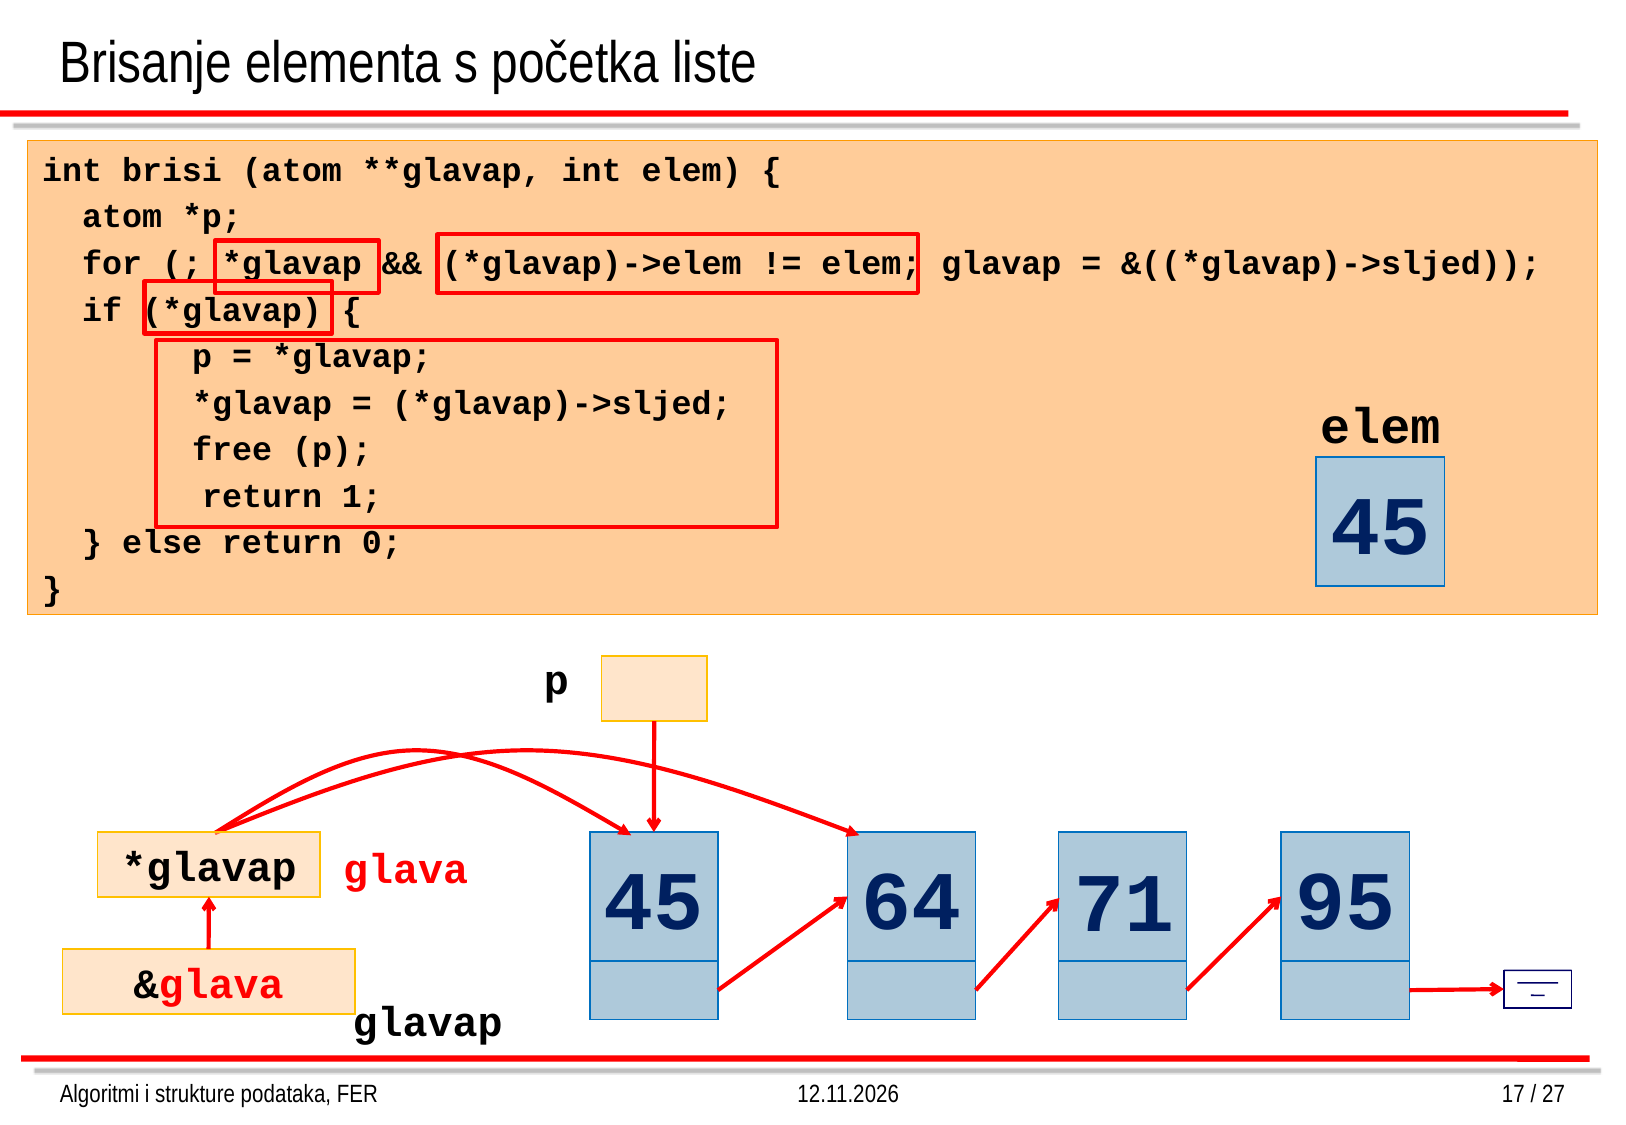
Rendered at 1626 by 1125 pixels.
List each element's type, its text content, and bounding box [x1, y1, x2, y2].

text_box [1064, 956, 1181, 961]
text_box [975, 898, 1059, 991]
text_box [437, 234, 918, 293]
title Brisanje elementa s početka liste [44, 0, 1569, 102]
text_box glavap [337, 986, 518, 1052]
footer Algoritmi i strukture podataka, FER [44, 1070, 612, 1107]
text_box [1058, 832, 1187, 898]
text_box glava [328, 834, 484, 899]
text_box [1058, 961, 1187, 1020]
text_box 71 [1059, 840, 1190, 956]
text_box [589, 961, 718, 1020]
text_box 95 [1281, 832, 1410, 961]
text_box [1503, 970, 1572, 1009]
text_box 64 [847, 832, 976, 961]
text_box [1281, 961, 1410, 1020]
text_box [717, 896, 848, 991]
text_box int brisi (atom **glavap, int elem) { atom *p; for (; *glavap && (*glavap)->elem != elem; glavap = &((*glavap)->sljed)); if (*glavap) { p = *glavap; *glavap = (*glavap)->sljed; free (p); return 1; } else return 0; } [27, 140, 1598, 615]
text_box [214, 240, 379, 293]
text_box [601, 656, 707, 722]
text_box &glava [62, 949, 355, 1014]
slide_number 17 / 27 [1164, 1070, 1581, 1107]
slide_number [658, 1070, 1039, 1107]
text_box [144, 281, 332, 334]
text_box 45 [589, 835, 718, 961]
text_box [1304, 386, 1457, 587]
text_box [217, 750, 460, 831]
text_box [847, 961, 976, 1020]
text_box [156, 339, 778, 528]
text_box [219, 750, 860, 837]
text_box p [529, 645, 584, 711]
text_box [1186, 896, 1282, 991]
text_box *glavap [97, 831, 321, 897]
